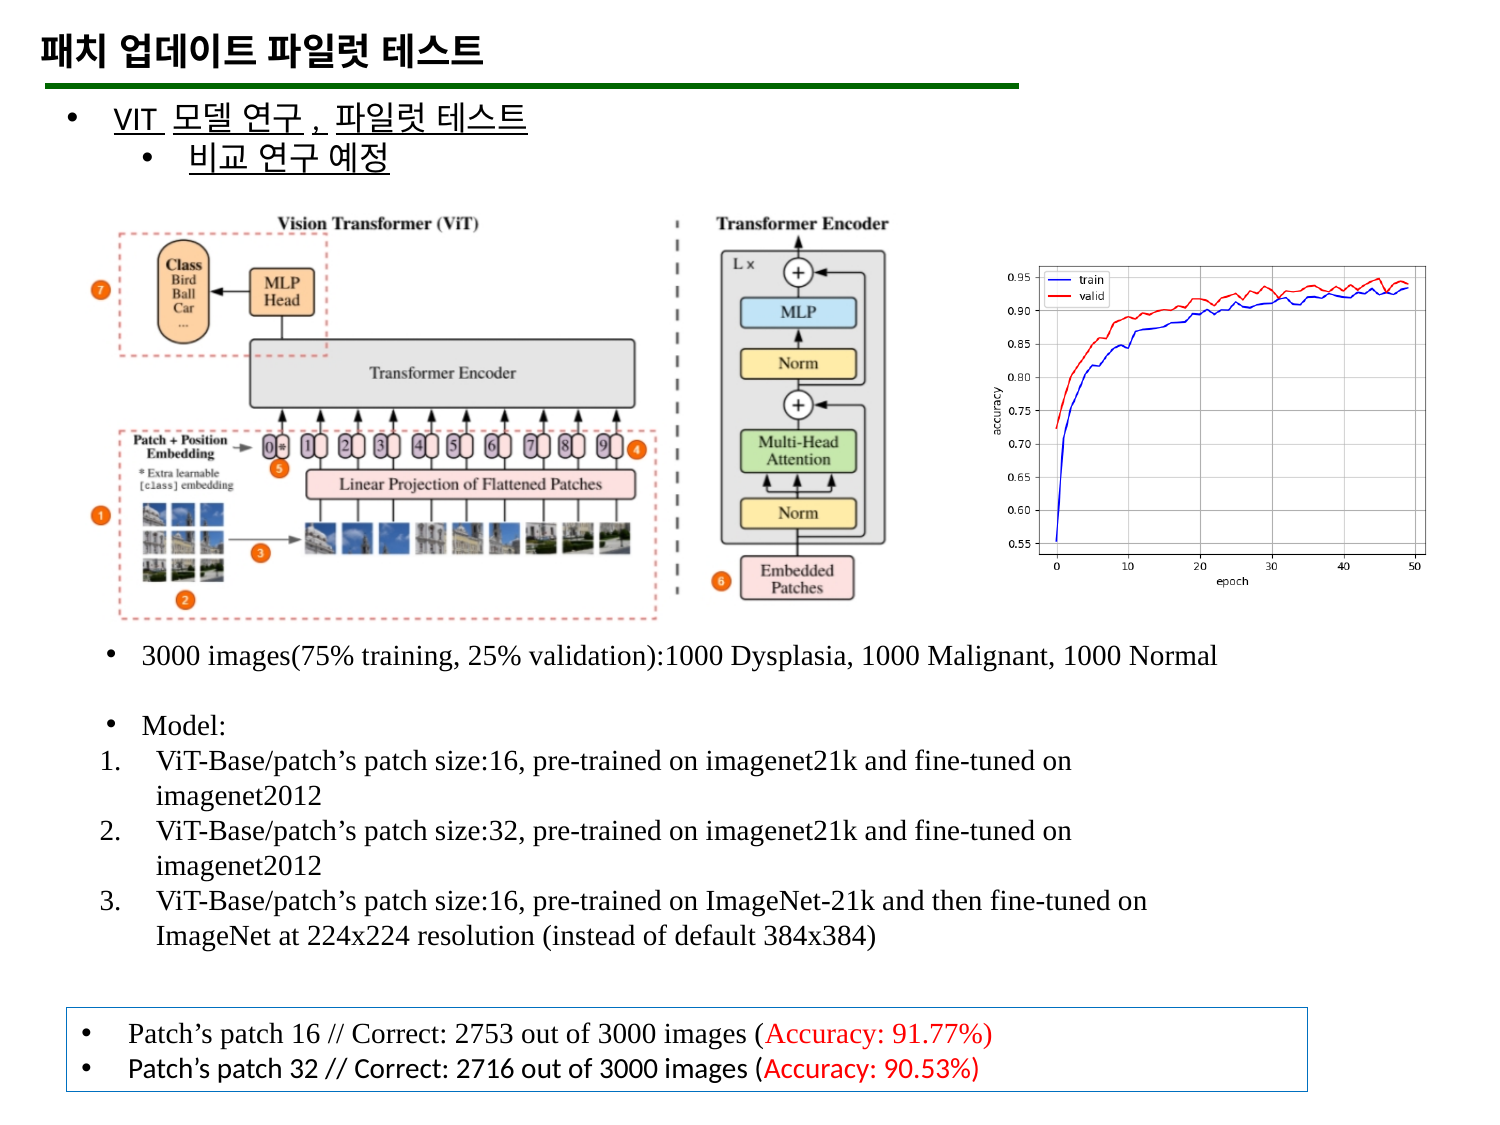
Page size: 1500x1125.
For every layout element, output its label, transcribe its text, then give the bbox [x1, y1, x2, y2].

text_box VIT 모델 연구, 파일럿 테스트 비교 연구 예정 [51, 89, 1456, 185]
text_box 패치 업데이트 파일럿 테스트 [25, 20, 910, 81]
text_box Patch’s patch 16 // Correct: 2753 out of 3000 images (Accuracy: 91.77%) Patch’s patch 32 // Correct: 2716 out of 3000 images (Accuracy: 90.53%) [66, 1007, 1308, 1092]
picture [976, 220, 1475, 595]
picture [68, 179, 910, 645]
text_box 3000 images(75% training, 25% validation):1000 Dysplasia, 1000 Malignant, 1000 Normal Model: ViT-Base/patch’s patch size:16, pre-trained on imagenet21k and fine-tuned on imagenet2012 ViT-Base/patch’s patch size:32, pre-trained on imagenet21k and fine-tuned on imagenet2012 ViT-Base/patch’s patch size:16, pre-trained on ImageNet-21k and then fine-tuned on ImageNet at 224x224 resolution (instead of default 384x384) [51, 628, 1238, 959]
